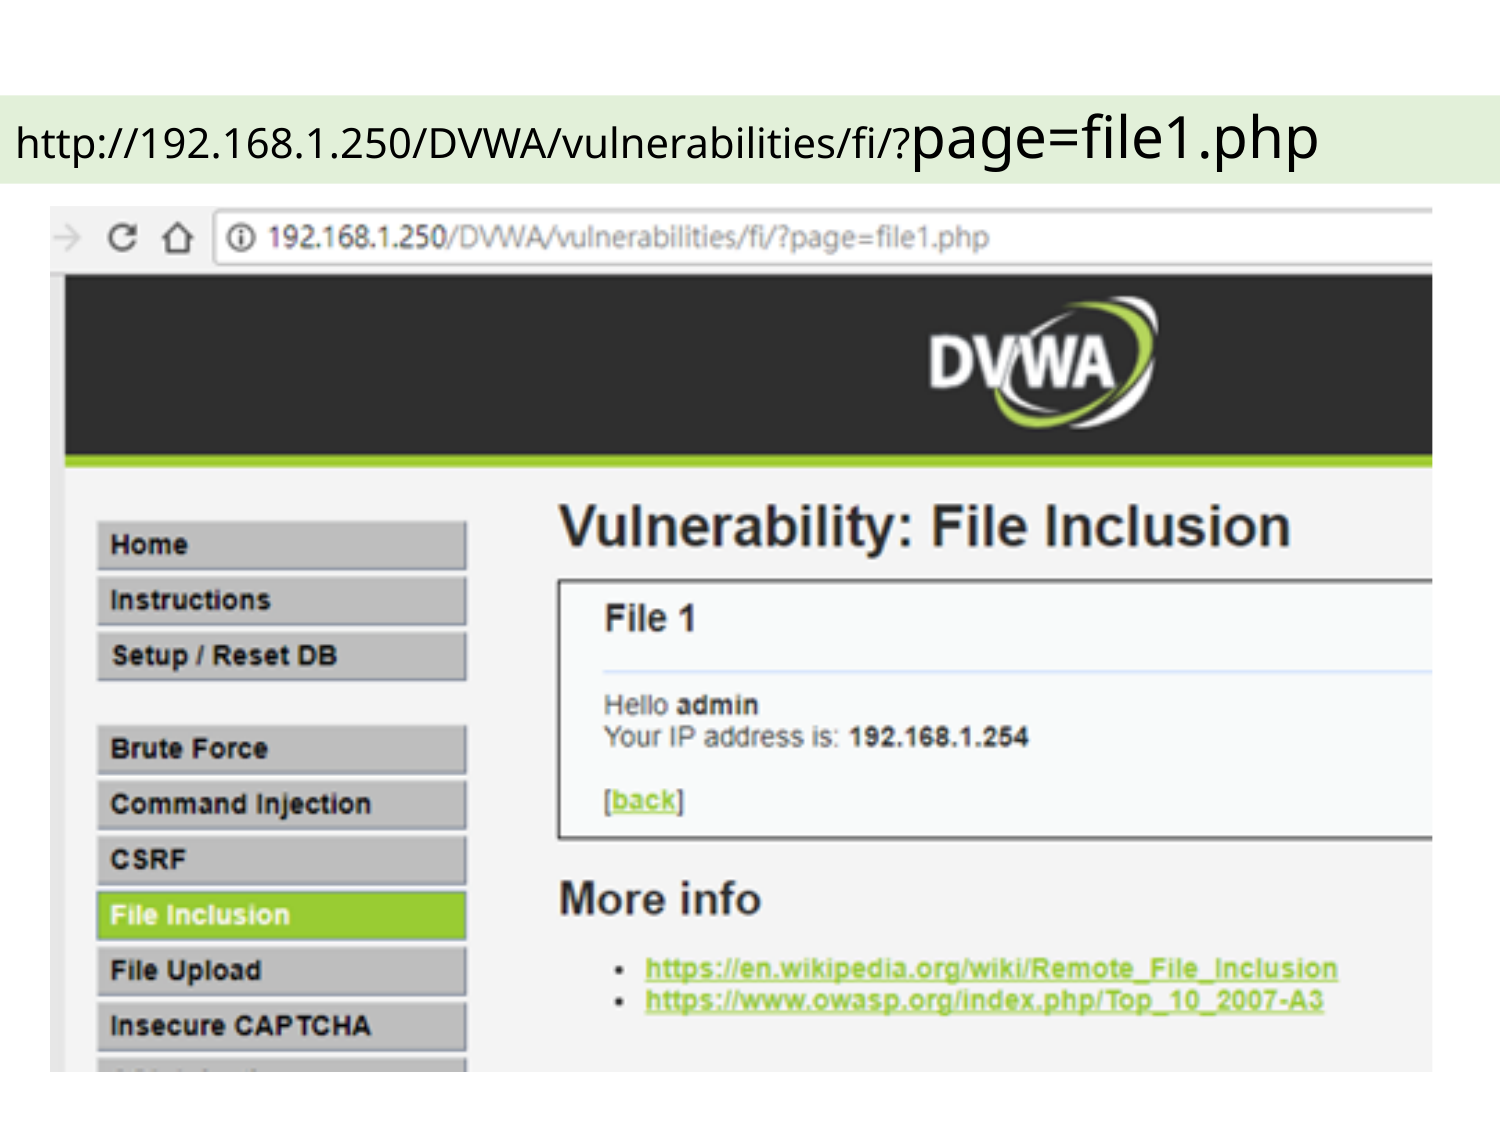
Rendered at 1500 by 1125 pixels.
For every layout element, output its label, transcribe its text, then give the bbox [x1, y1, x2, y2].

text_box http://192.168.1.250/DVWA/vulnerabilities/fi/?page=file1.php [0, 95, 1500, 184]
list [49, 206, 1433, 1072]
